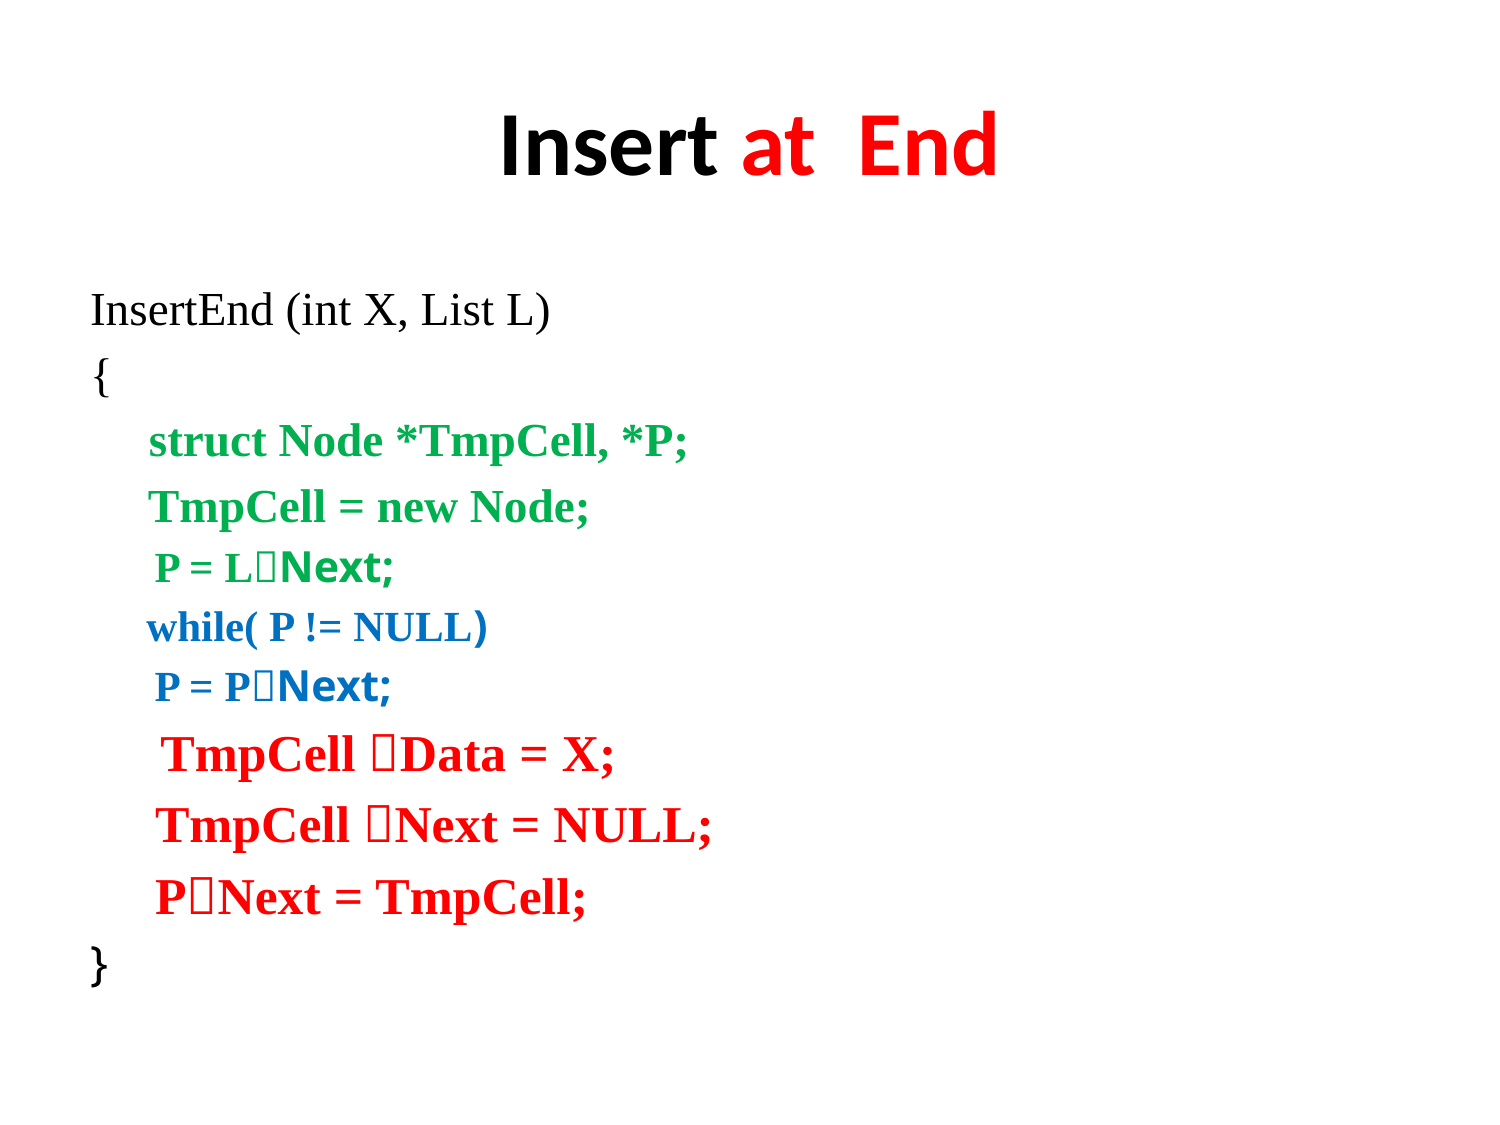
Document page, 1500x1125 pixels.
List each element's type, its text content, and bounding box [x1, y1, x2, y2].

list InsertEnd (int X, List L) { struct Node *TmpCell, *P; TmpCell = new Node; P = LNext; while( P != NULL) P = PNext; TmpCell Data = X; TmpCell Next = NULL; PNext = TmpCell; } [75, 262, 1500, 1005]
title Insert at End [75, 45, 1425, 233]
